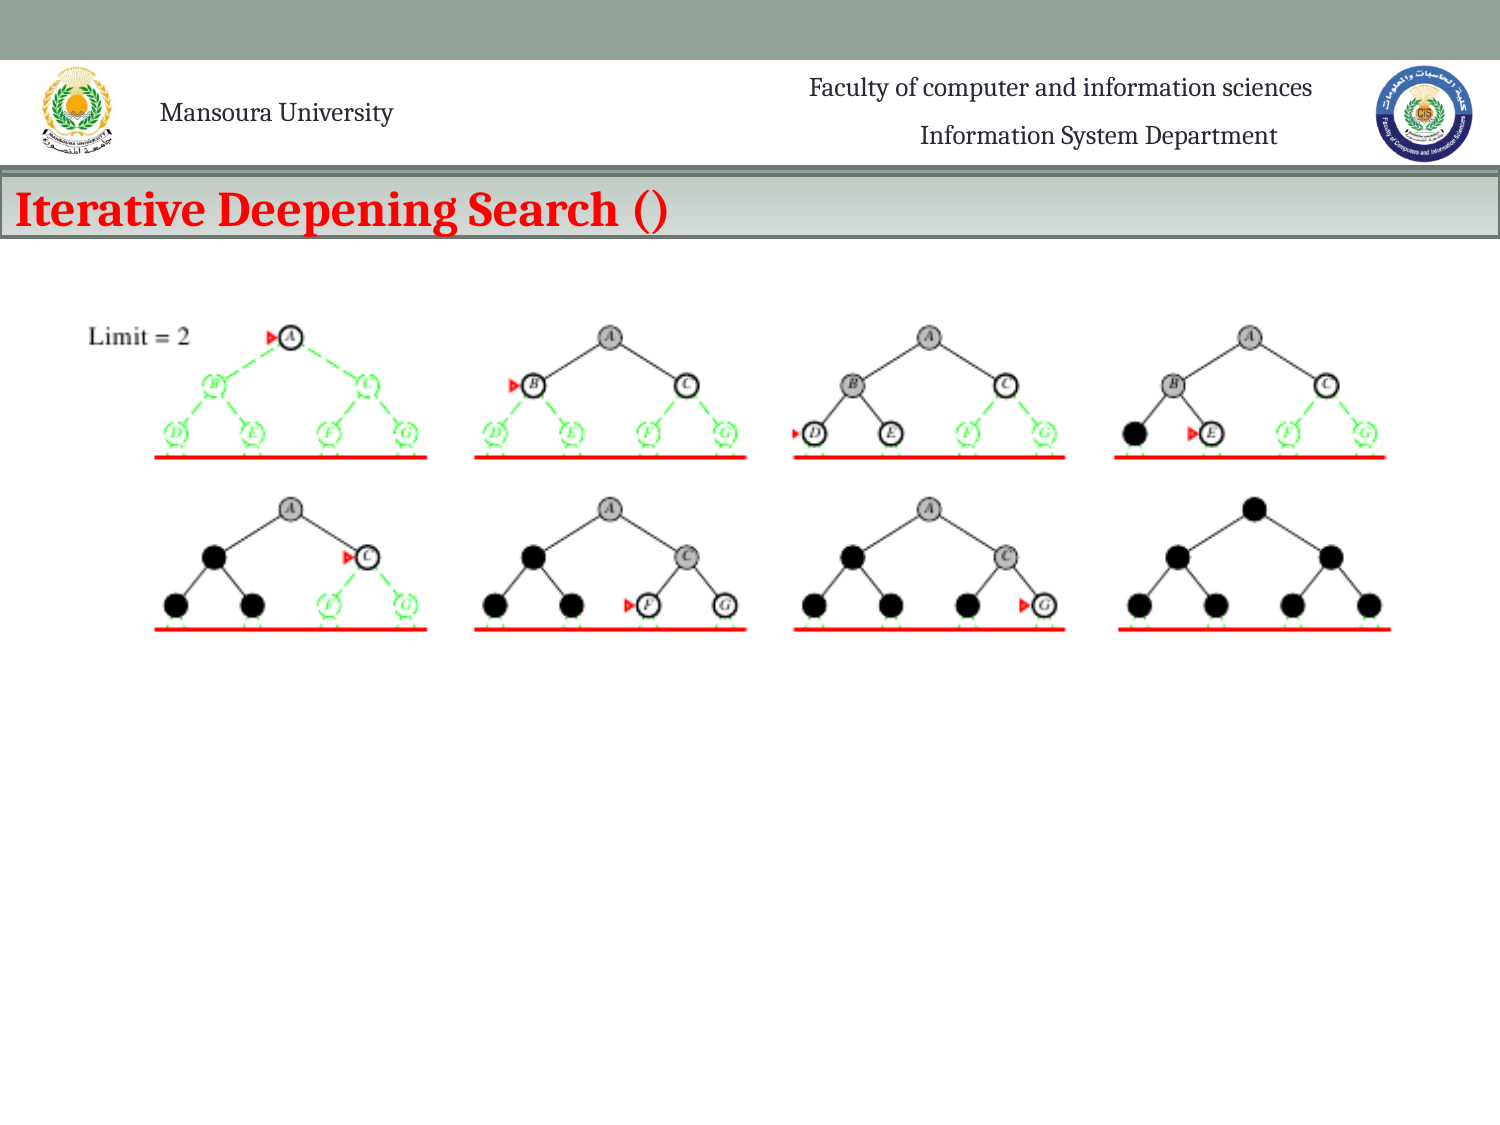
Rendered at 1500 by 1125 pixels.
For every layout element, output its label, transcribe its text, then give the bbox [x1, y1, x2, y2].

text_box Information System Department [859, 109, 1339, 157]
picture [37, 62, 117, 159]
text_box Faculty of computer and information sciences [771, 62, 1350, 110]
picture [1372, 62, 1476, 165]
text_box Mansoura University [144, 87, 409, 135]
text_box [0, 165, 1500, 177]
picture [82, 270, 1413, 638]
